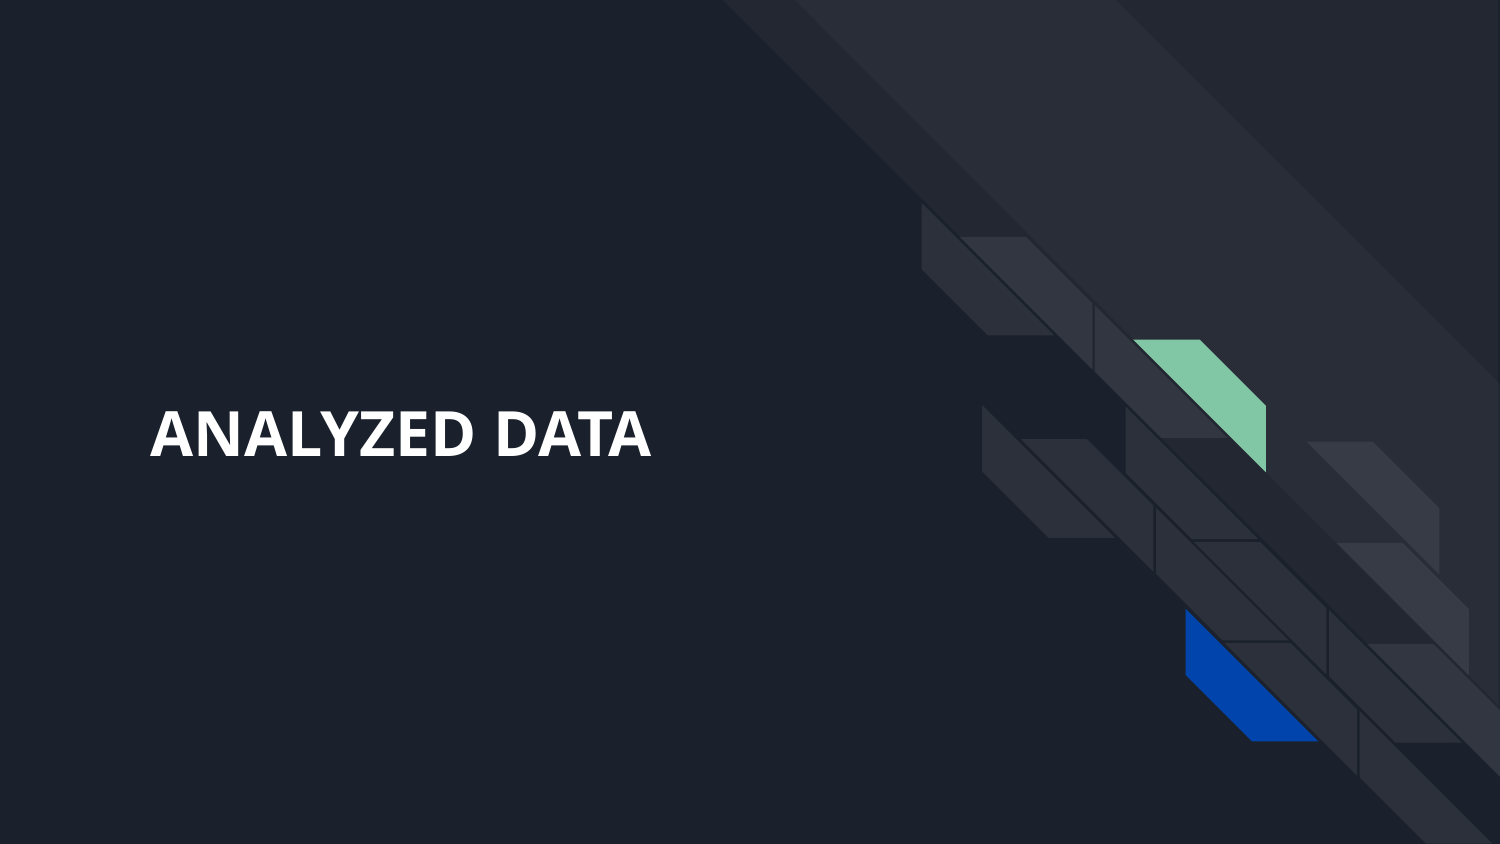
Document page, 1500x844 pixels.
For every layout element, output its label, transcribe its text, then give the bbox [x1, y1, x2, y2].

title ANALYZED DATA [135, 336, 888, 526]
